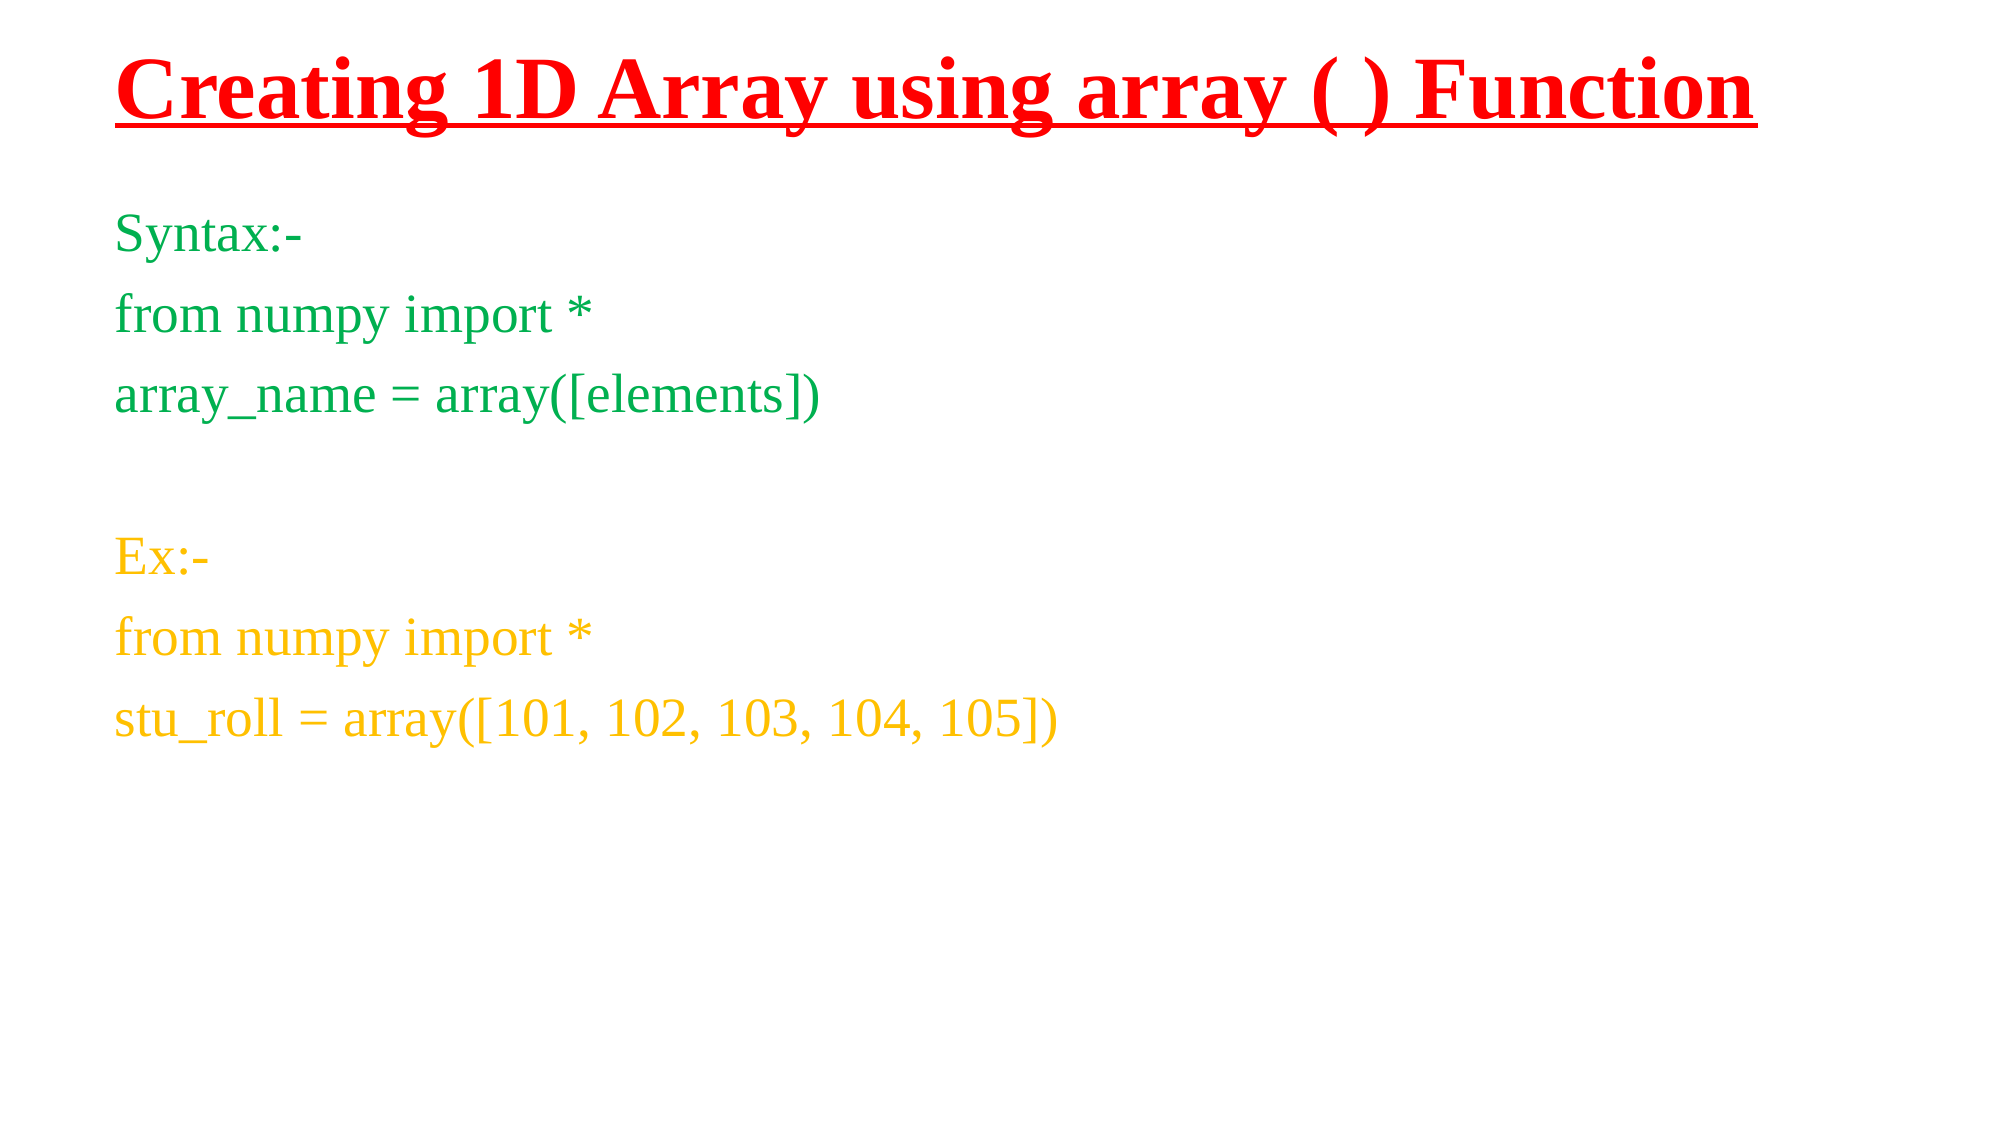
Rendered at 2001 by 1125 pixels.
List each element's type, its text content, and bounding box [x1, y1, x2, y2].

list Syntax:- from numpy import * array_name = array([elements]) Ex:- from numpy import * stu_roll = array([101, 102, 103, 104, 105]) [99, 195, 1900, 939]
title Creating 1D Array using array ( ) Function [99, 0, 1900, 184]
